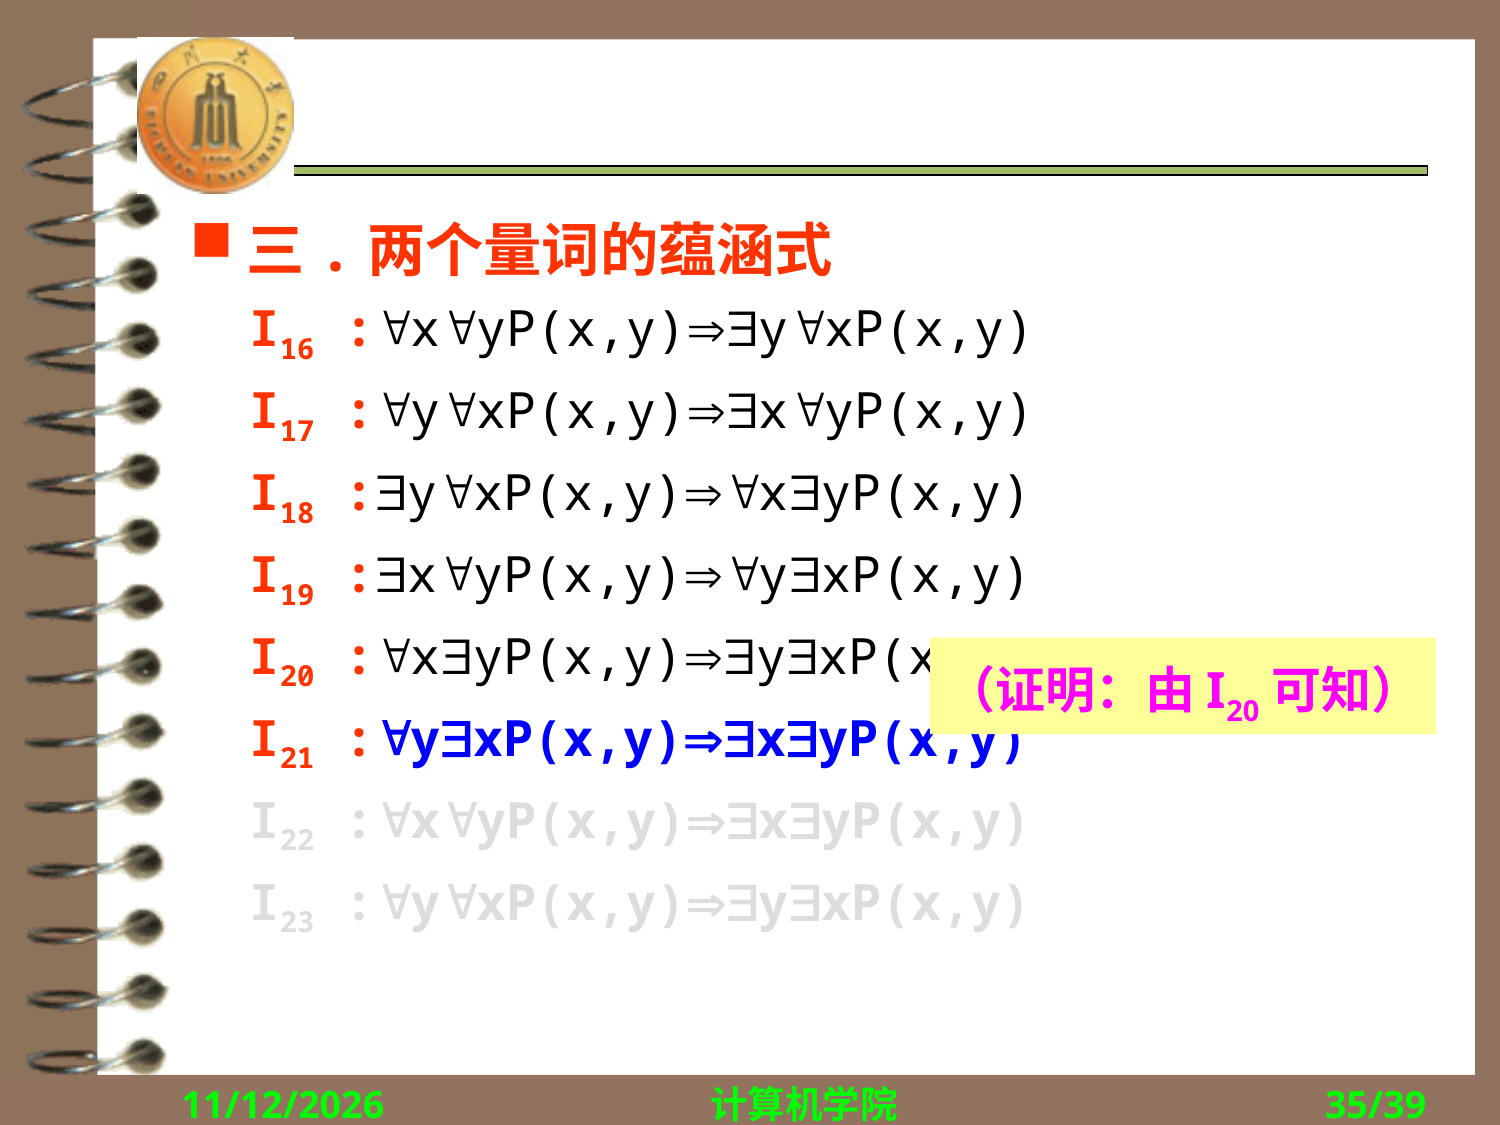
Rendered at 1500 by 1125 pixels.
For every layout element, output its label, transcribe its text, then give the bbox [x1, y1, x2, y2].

slide_number 35/39 [1128, 1073, 1442, 1100]
list 三.两个量词的蕴涵式 I16 :xyP(x,y)yxP(x,y) I17 :yxP(x,y)xyP(x,y) I18 :yxP(x,y)xyP(x,y) I19 :xyP(x,y)yxP(x,y) I20 :xyP(x,y)yxP(x,y) I21 :yxP(x,y)xyP(x,y) I22 :xyP(x,y)xyP(x,y) I23 :yxP(x,y)yxP(x,y) [174, 191, 1451, 866]
picture [0, 0, 294, 1075]
text_box （证明：由I20可知） [930, 637, 1437, 735]
footer 计算机学院 [479, 1073, 1128, 1100]
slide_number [166, 1073, 479, 1100]
